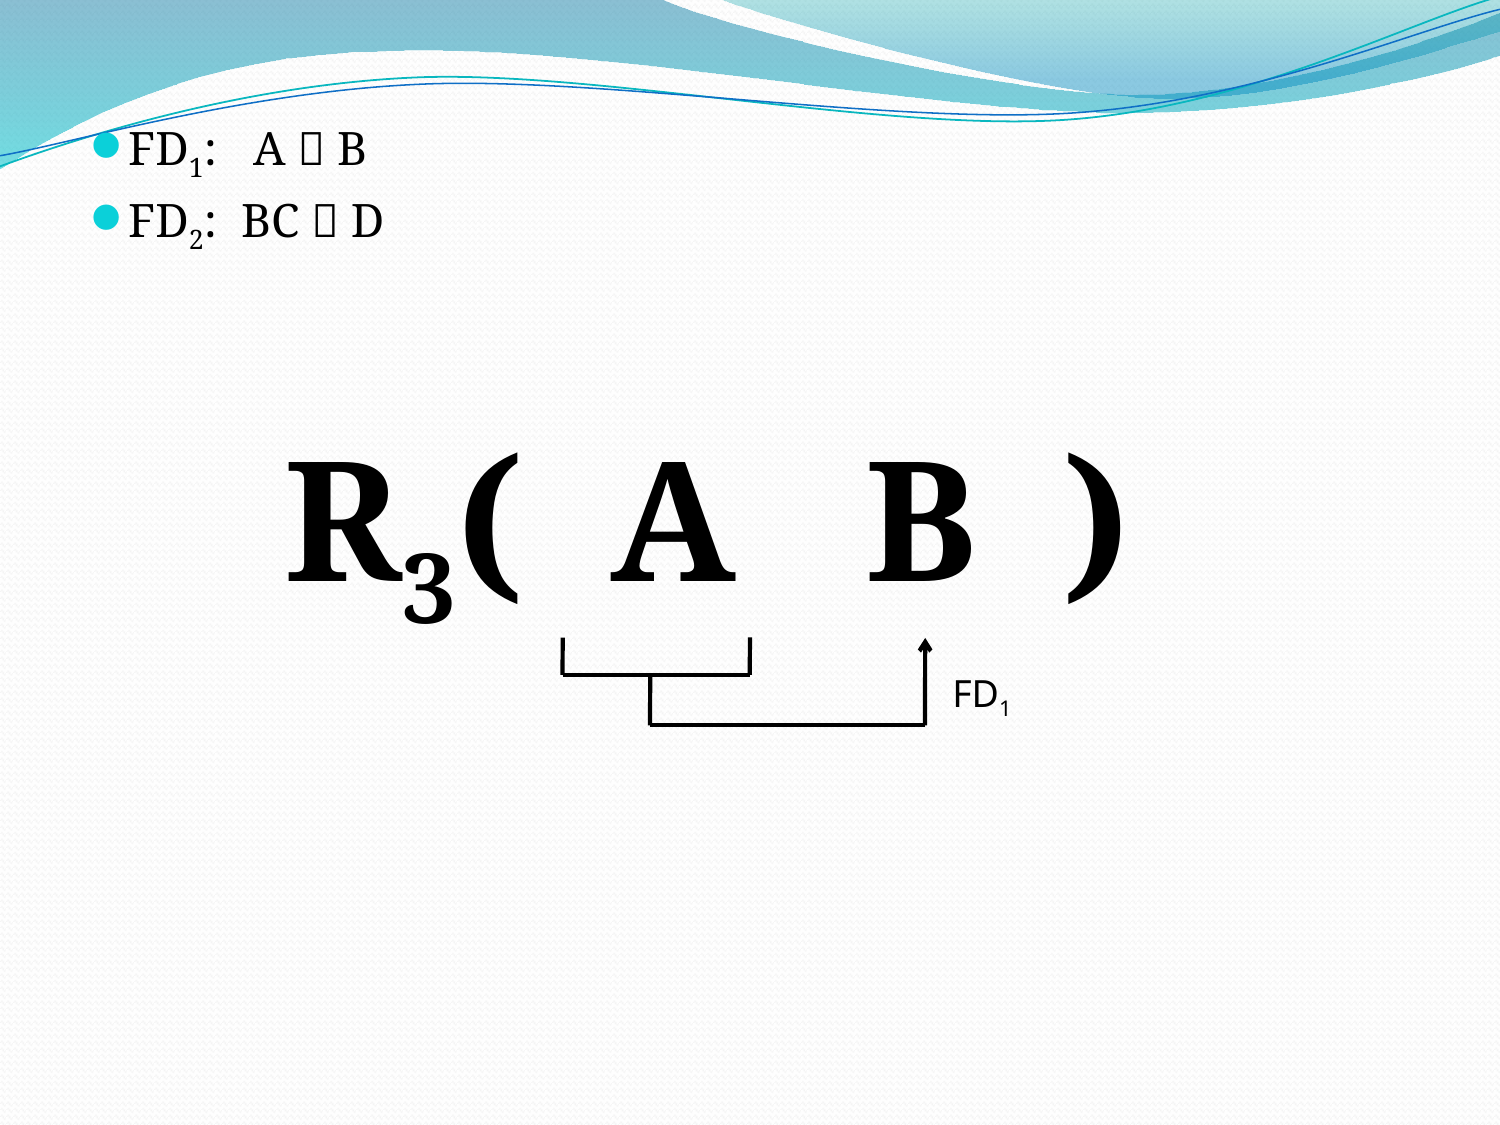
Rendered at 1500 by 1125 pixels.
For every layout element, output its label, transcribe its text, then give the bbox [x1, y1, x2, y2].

text_box R3( A B ) [270, 407, 1146, 651]
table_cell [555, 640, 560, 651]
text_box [562, 637, 926, 726]
text_box FD1 [937, 662, 1075, 729]
list FD1: A  B FD2: BC  D [75, 112, 1425, 425]
